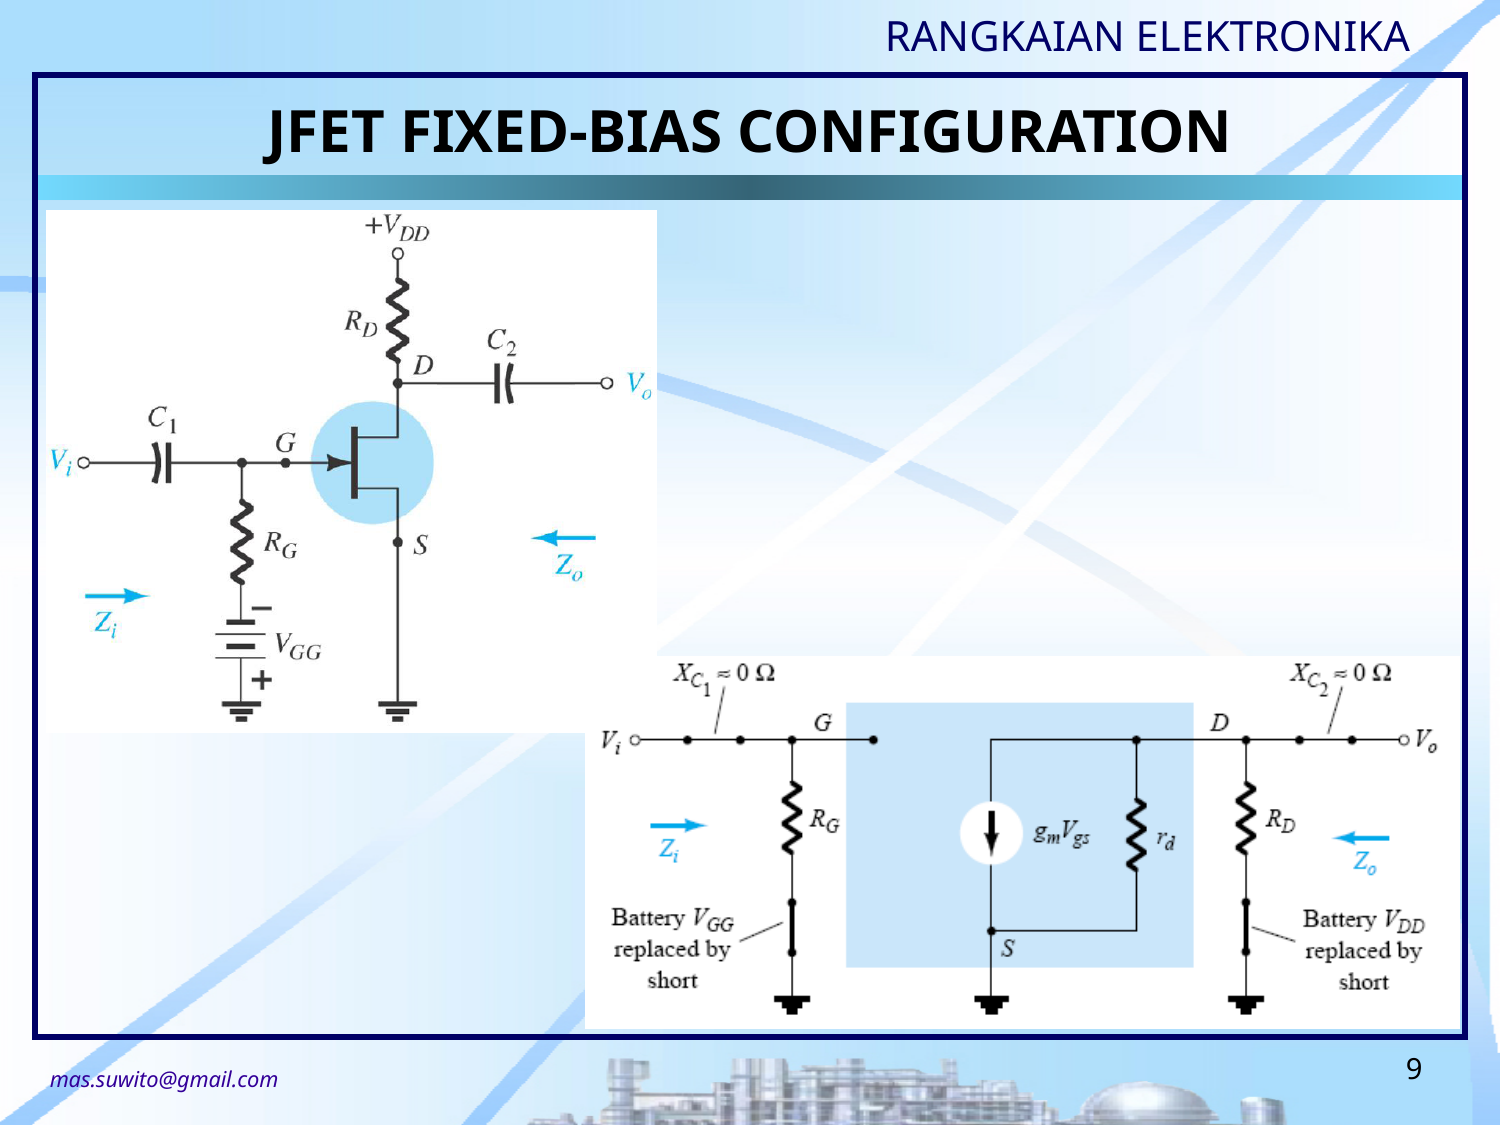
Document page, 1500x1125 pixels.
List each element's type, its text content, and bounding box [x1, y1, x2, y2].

title JFET FIXED-BIAS CONFIGURATION [34, 81, 1466, 177]
picture [0, 0, 1500, 1125]
slide_number 8 [1124, 1042, 1438, 1106]
